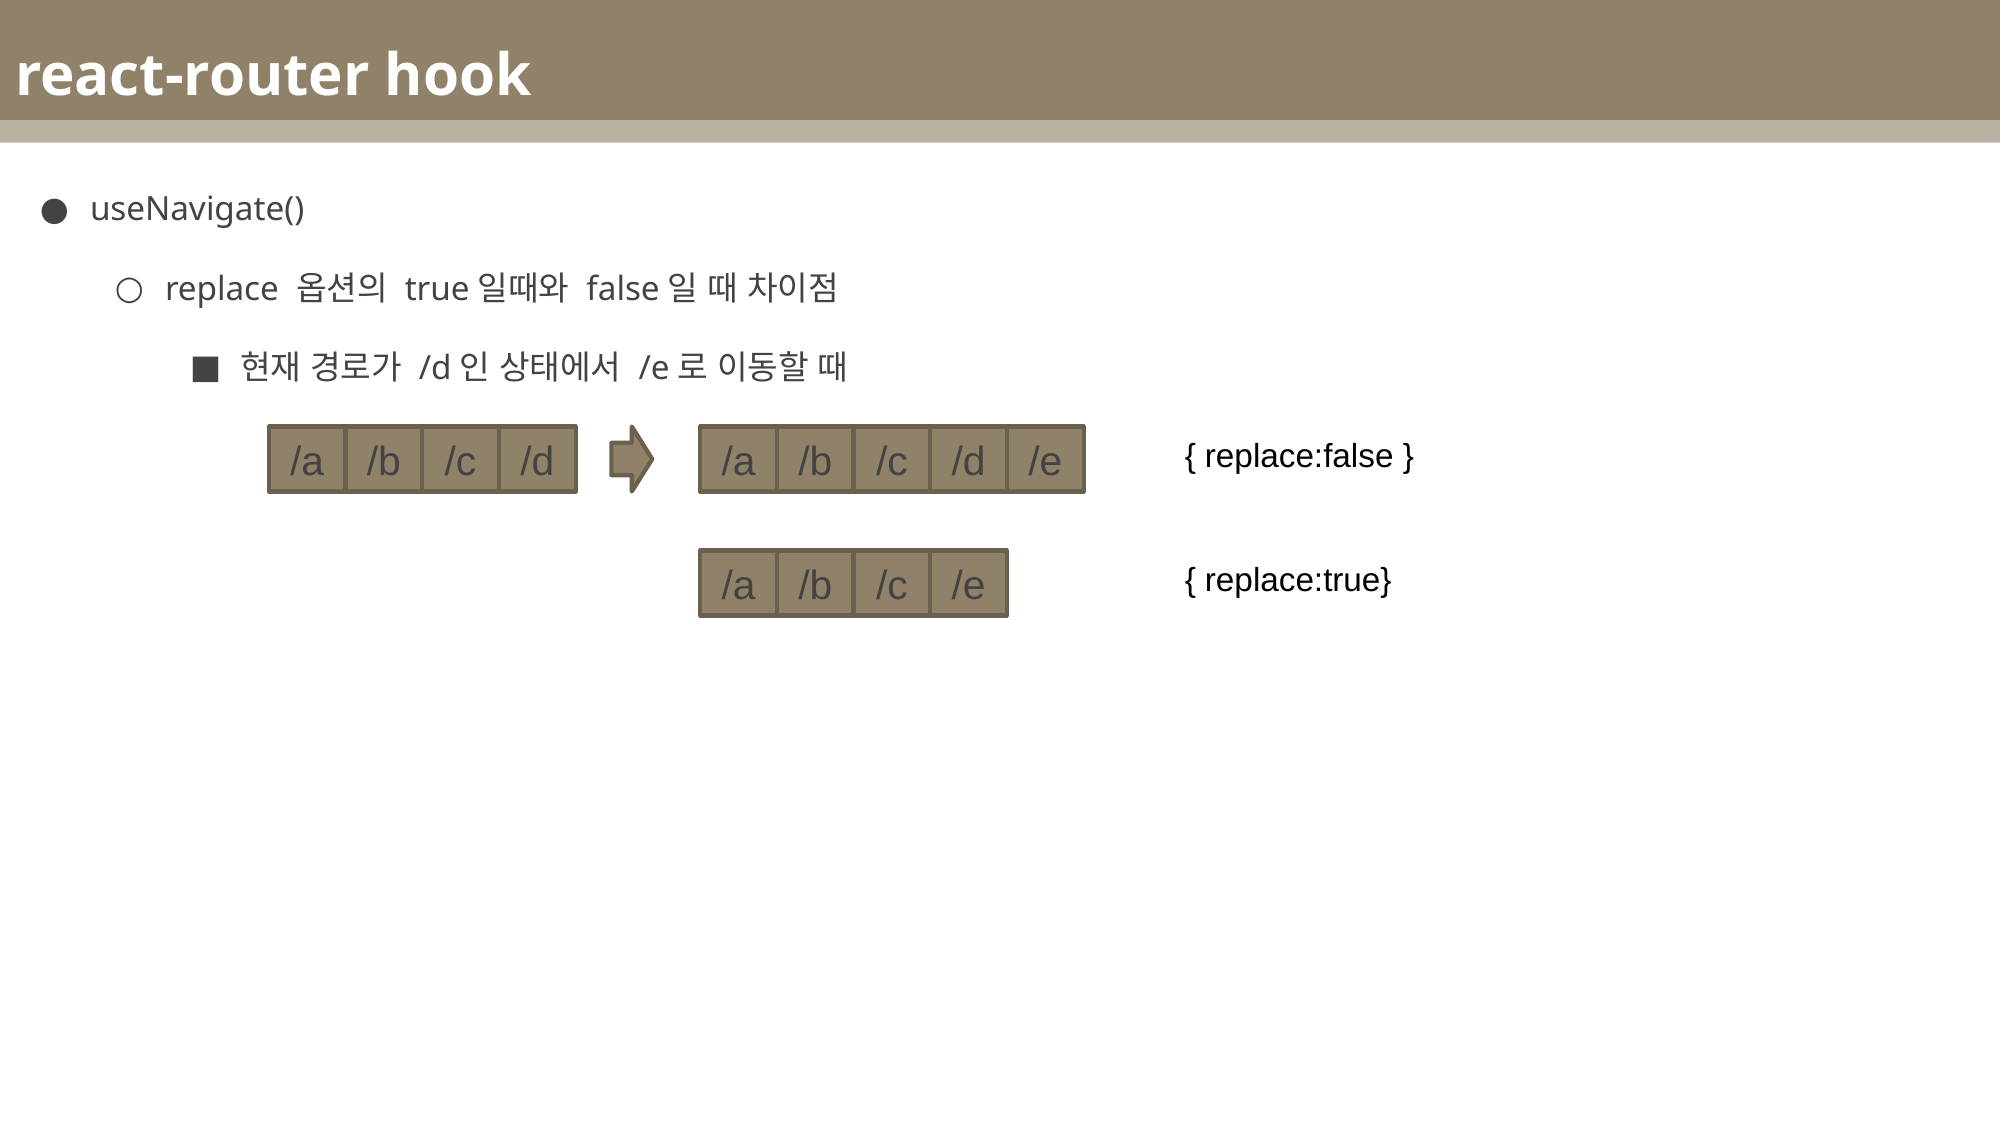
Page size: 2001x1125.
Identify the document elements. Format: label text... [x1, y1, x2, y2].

list useNavigate() replace 옵션의 true일때와 false일 때 차이점 현재 경로가 /d인 상태에서 /e로 이동할 때 [0, 166, 1928, 1065]
title react-router hook [0, 22, 1800, 120]
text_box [268, 426, 1495, 616]
